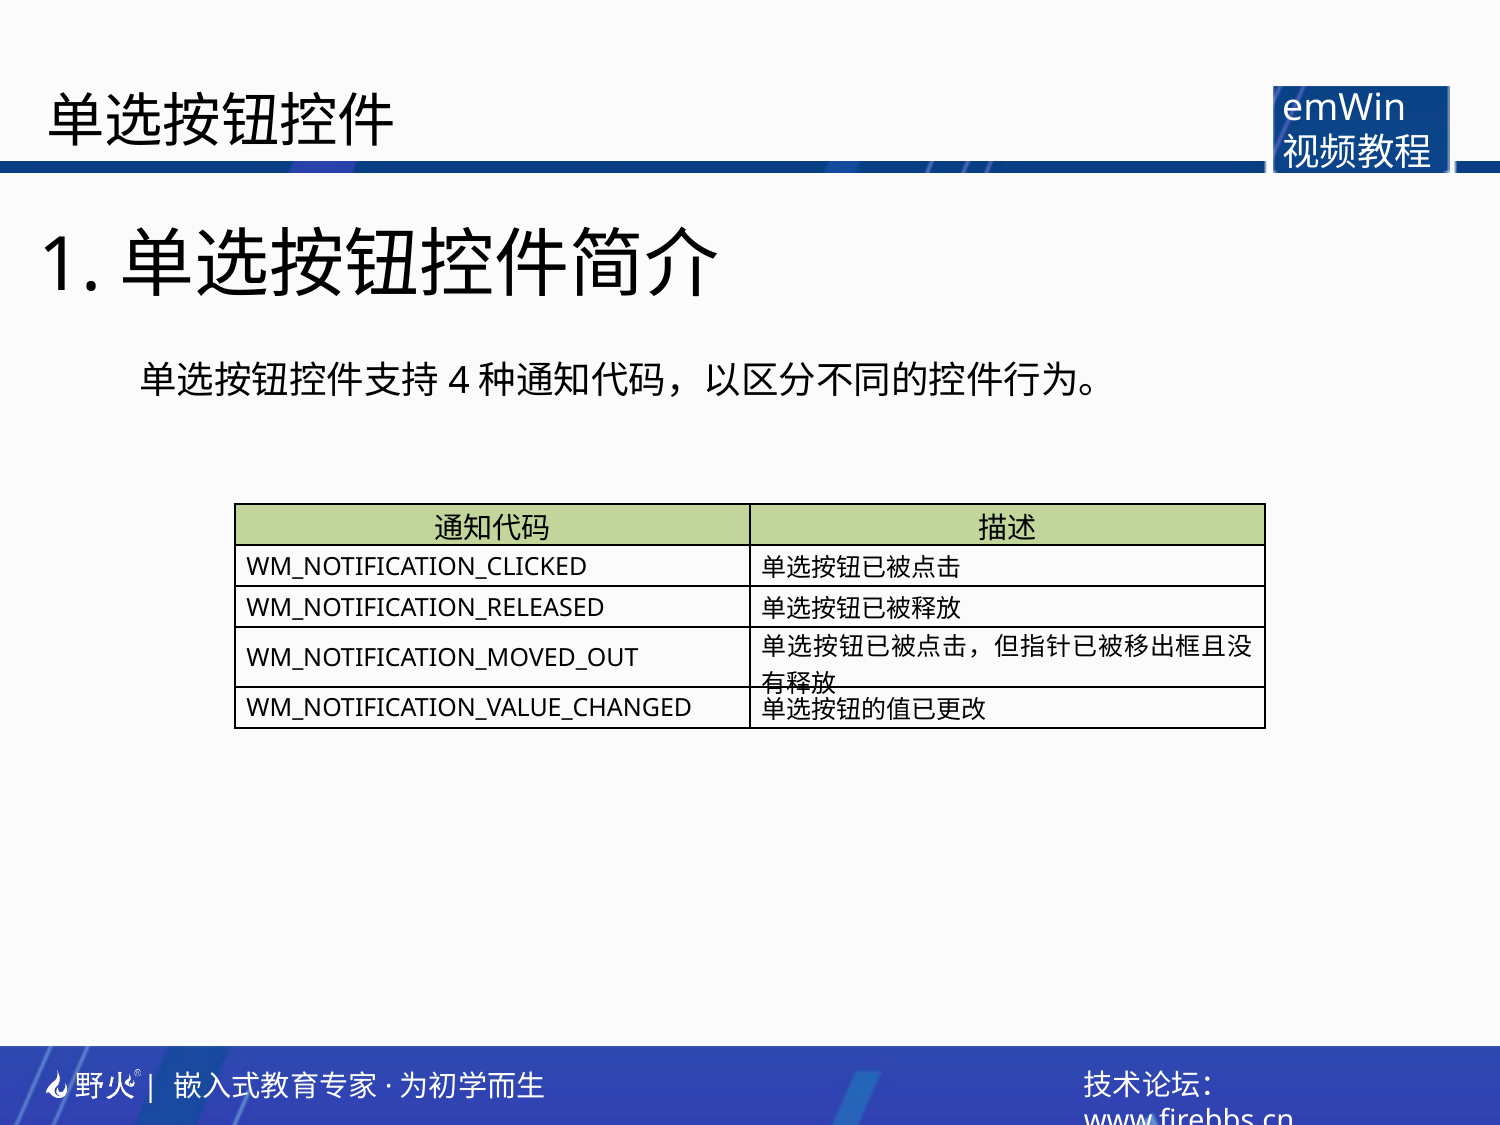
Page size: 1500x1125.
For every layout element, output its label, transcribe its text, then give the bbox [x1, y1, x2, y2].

table_cell 单选按钮的值已更改 [751, 688, 1264, 727]
picture [1115, 1117, 1120, 1125]
picture [1281, 1116, 1289, 1125]
text_box 1.单选按钮控件简介 [23, 207, 735, 313]
text_box 单选按钮控件 [31, 75, 411, 161]
picture [1126, 1115, 1132, 1125]
table_cell WM_NOTIFICATION_MOVED_OUT [236, 628, 749, 686]
picture [1460, 161, 1500, 173]
picture [1103, 1115, 1109, 1125]
picture [1092, 1117, 1097, 1125]
table_cell 单选按钮已被点击 [751, 546, 1264, 585]
table_cell 单选按钮已被释放 [751, 587, 1264, 626]
table_header 描述 [751, 505, 1264, 544]
table_cell WM_NOTIFICATION_VALUE_CHANGED [236, 688, 749, 727]
table_header 通知代码 [236, 505, 749, 544]
table_cell 单选按钮已被点击，但指针已被移出框且没有释放 [751, 628, 1264, 686]
text_box 单选按钮控件支持4种通知代码，以区分不同的控件行为。 [124, 326, 1306, 409]
picture [0, 161, 1267, 173]
picture [1209, 1116, 1218, 1125]
picture [1138, 1117, 1143, 1125]
table_cell WM_NOTIFICATION_RELEASED [236, 587, 749, 626]
text_box emWin 视频教程 [1267, 75, 1460, 181]
picture [1227, 1116, 1236, 1125]
picture [1192, 1116, 1200, 1121]
picture [0, 1046, 1500, 1125]
table_cell WM_NOTIFICATION_CLICKED [236, 546, 749, 585]
